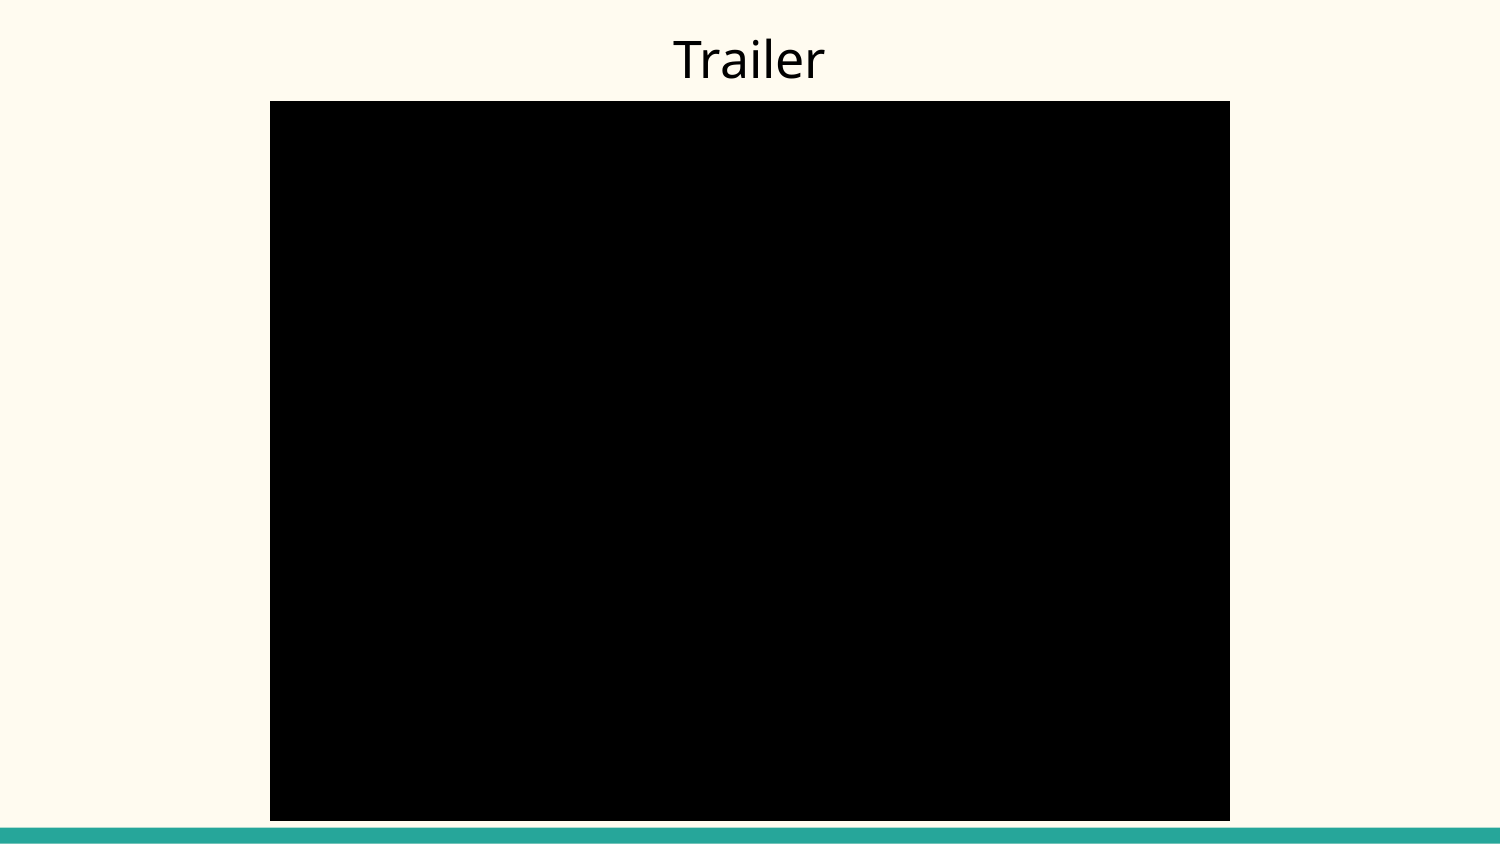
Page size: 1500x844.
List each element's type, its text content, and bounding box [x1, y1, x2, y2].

picture [270, 101, 1230, 822]
title Trailer [51, 8, 1449, 109]
